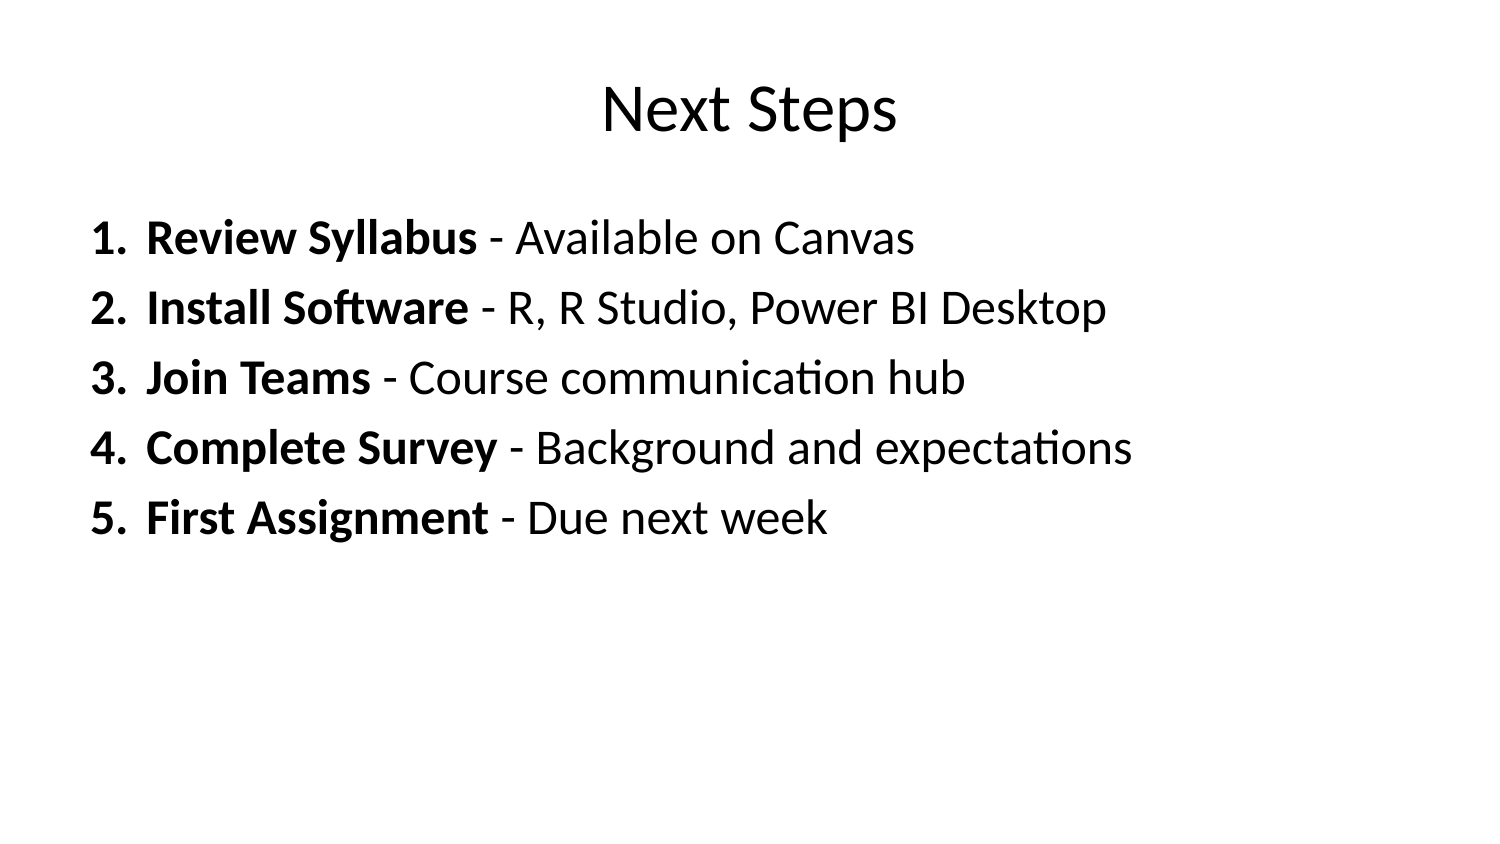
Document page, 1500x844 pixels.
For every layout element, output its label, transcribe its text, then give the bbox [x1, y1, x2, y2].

list Review Syllabus - Available on Canvas Install Software - R, R Studio, Power BI Desktop Join Teams - Course communication hub Complete Survey - Background and expectations First Assignment - Due next week [75, 196, 1425, 754]
title Next Steps [75, 33, 1425, 175]
